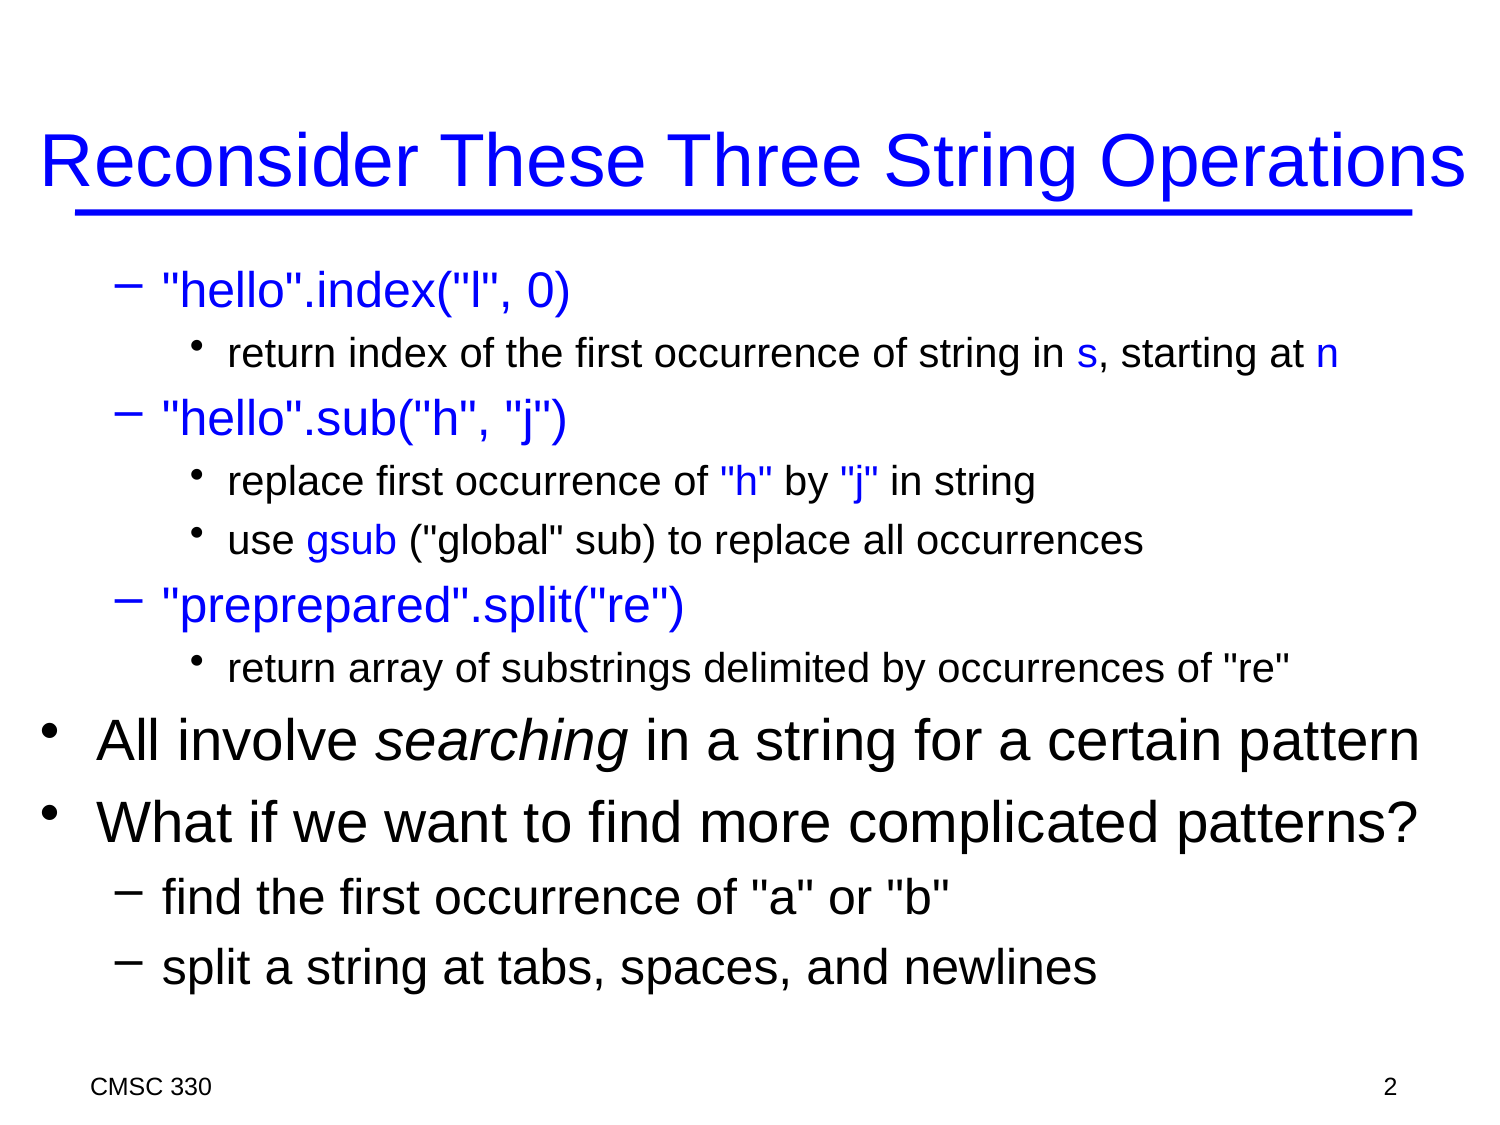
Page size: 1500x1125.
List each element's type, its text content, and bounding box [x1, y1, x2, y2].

slide_number 2 [1099, 1062, 1413, 1101]
title Reconsider These Three String Operations [24, 99, 1500, 213]
list "hello".index("l", 0) return index of the first occurrence of string in s, starting at n "hello".sub("h", "j") replace first occurrence of "h" by "j" in string use gsub ("global" sub) to replace all occurrences "preprepared".split("re") return array of substrings delimited by occurrences of "re" All involve searching in a string for a certain pattern What if we want to find more complicated patterns? find the first occurrence of "a" or "b" split a string at tabs, spaces, and newlines [24, 249, 1438, 1051]
footer CMSC 330 [74, 1062, 988, 1101]
